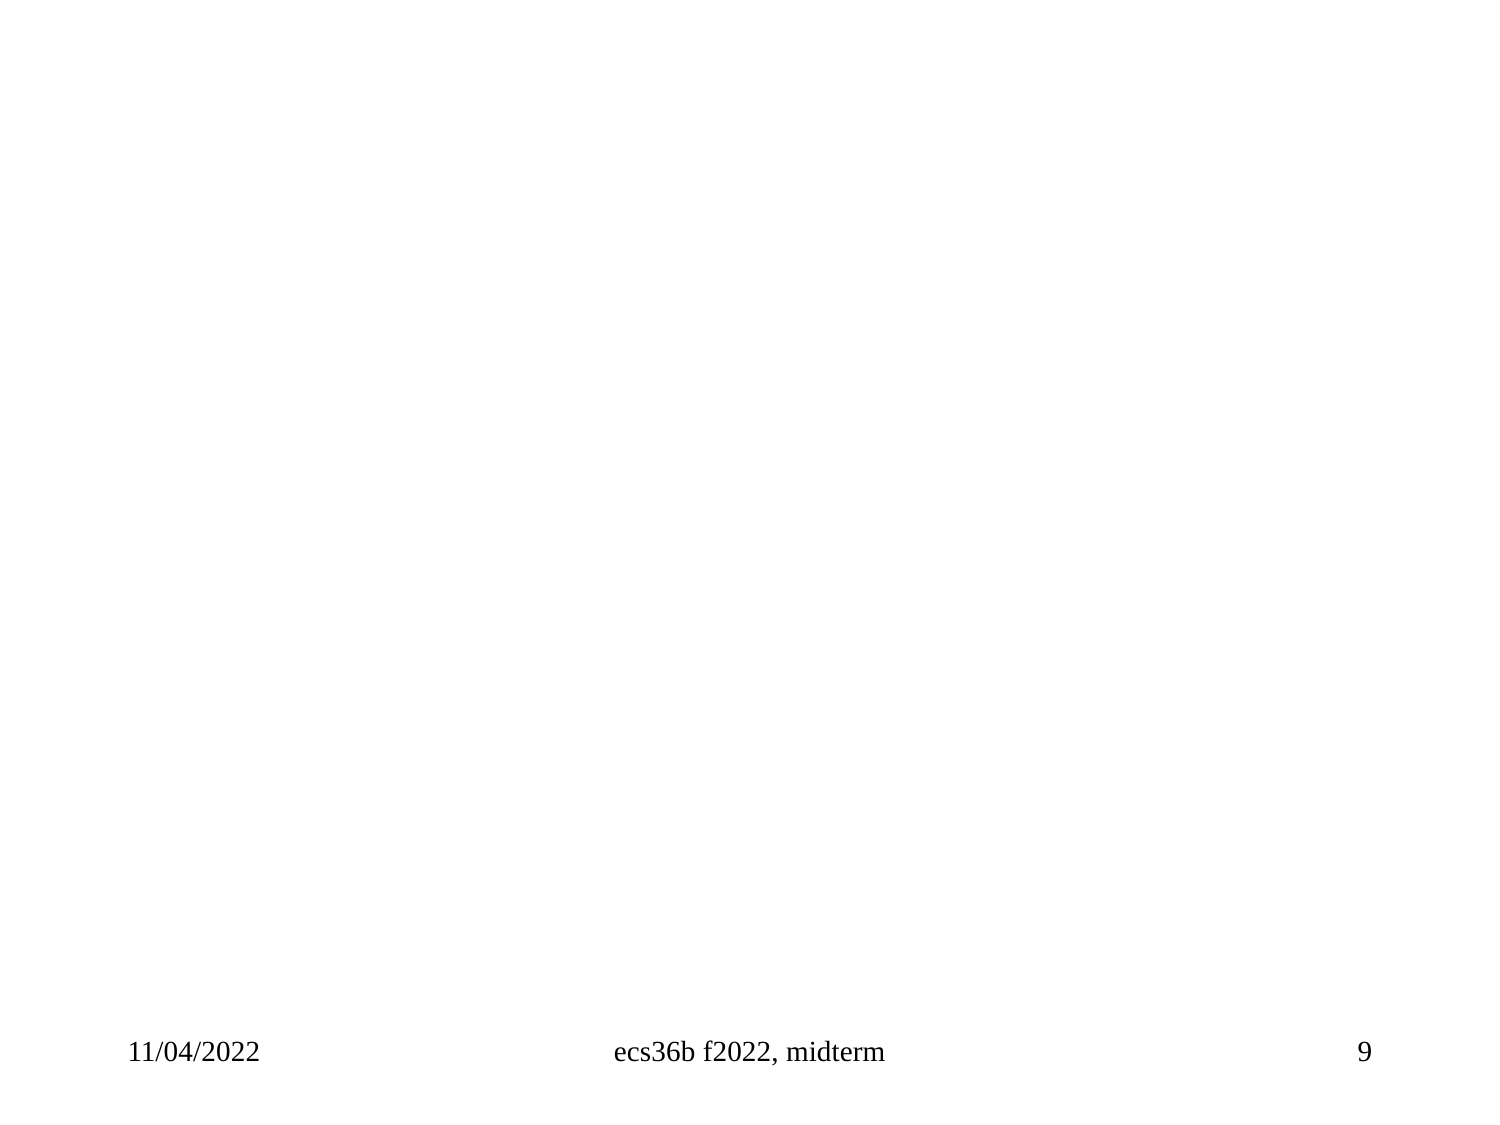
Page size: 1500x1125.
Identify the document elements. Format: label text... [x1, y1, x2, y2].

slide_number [112, 1024, 426, 1101]
slide_number 9 [1074, 1024, 1388, 1101]
footer ecs36b f2022, midterm [512, 1024, 988, 1101]
